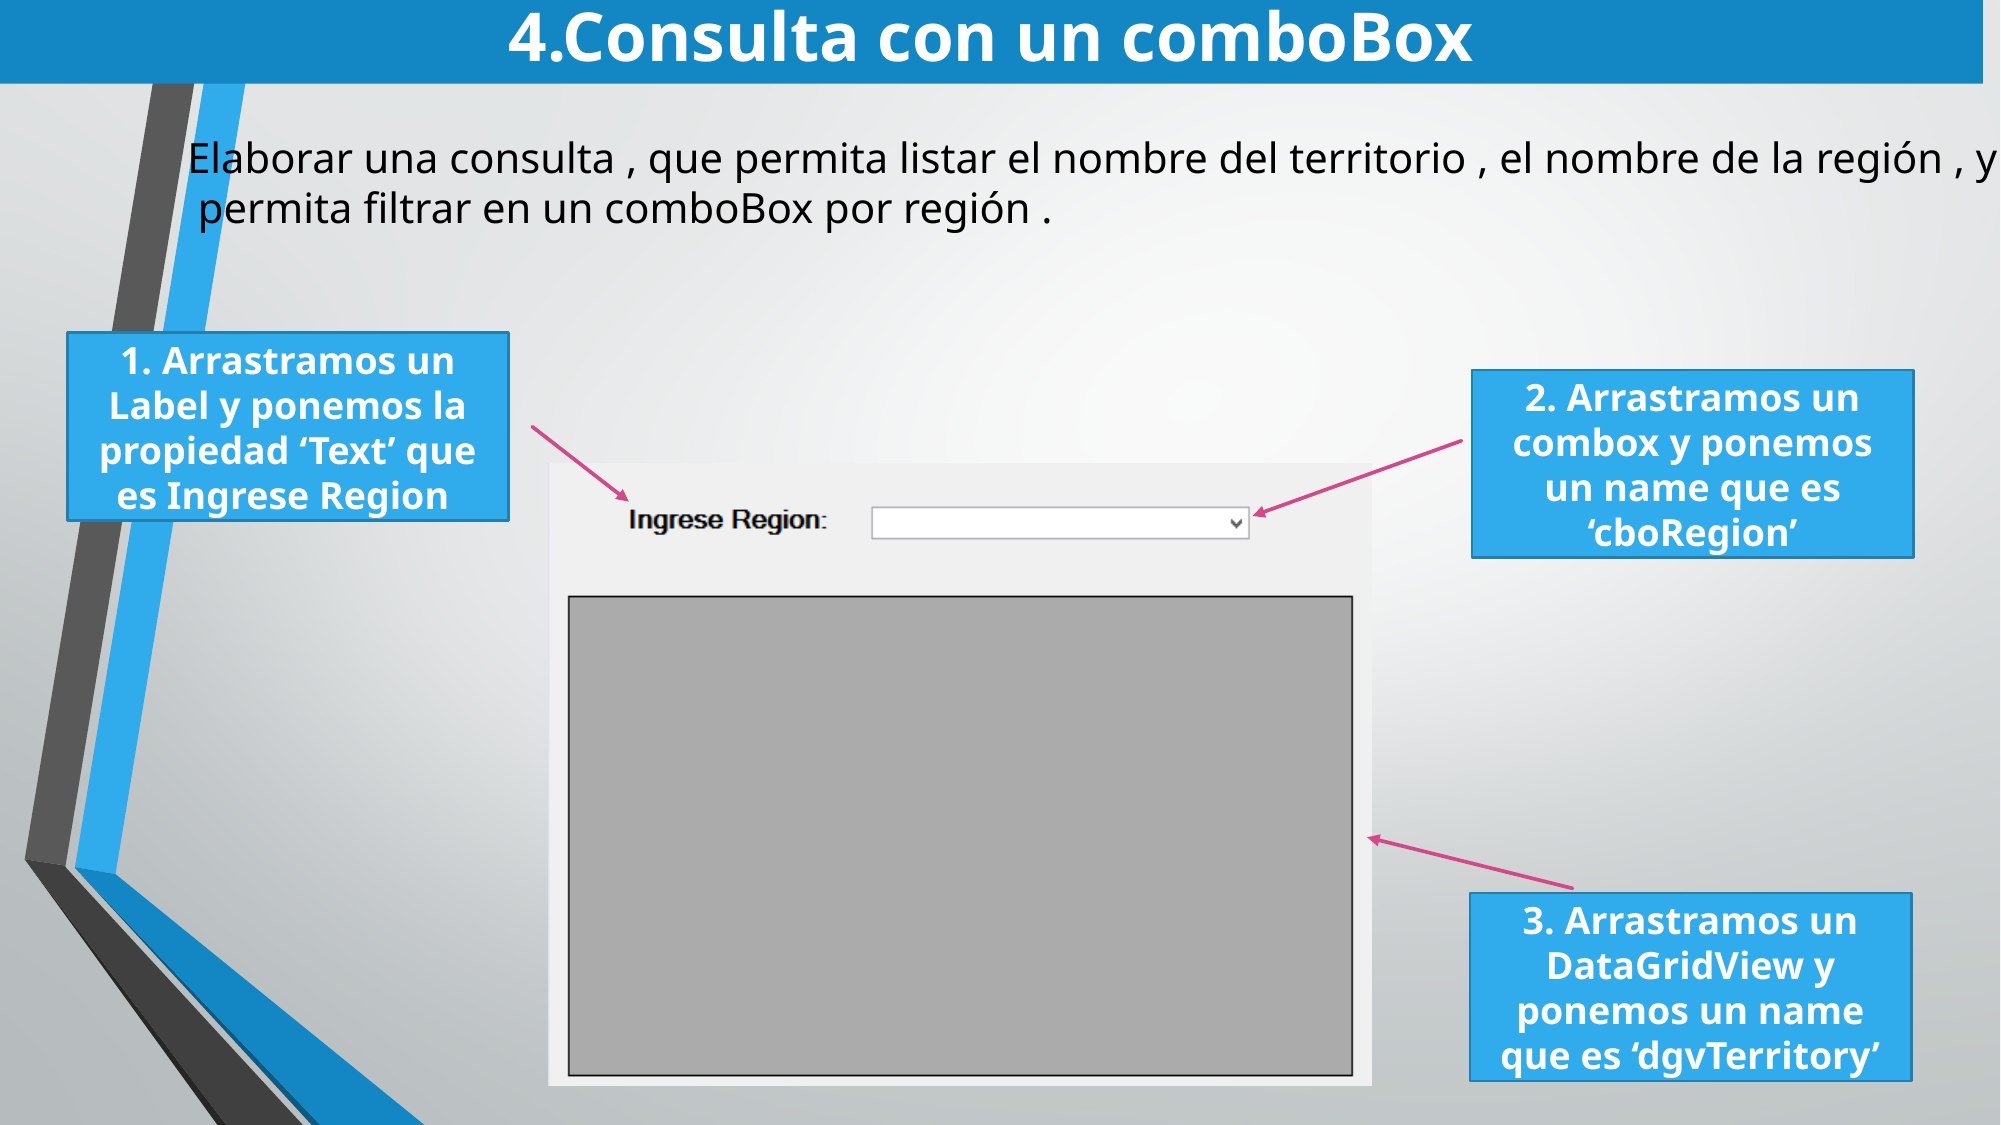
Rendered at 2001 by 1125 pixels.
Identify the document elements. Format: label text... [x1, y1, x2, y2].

text_box Elaborar una consulta , que permita listar el nombre del territorio , el nombre de la región , y permita filtrar en un comboBox por región . [172, 124, 2000, 240]
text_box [1252, 440, 1462, 517]
text_box 3. Arrastramos un DataGridView y ponemos un name que es ‘dgvTerritory’ [1469, 892, 1913, 1082]
picture [547, 463, 1372, 1086]
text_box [1366, 837, 1573, 889]
text_box 4.Consulta con un comboBox [0, 0, 1983, 84]
text_box 1. Arrastramos un Label y ponemos la propiedad ‘Text’ que es Ingrese Region [66, 331, 510, 522]
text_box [531, 426, 629, 502]
text_box 2. Arrastramos un combox y ponemos un name que es ‘cboRegion’ [1471, 369, 1915, 559]
